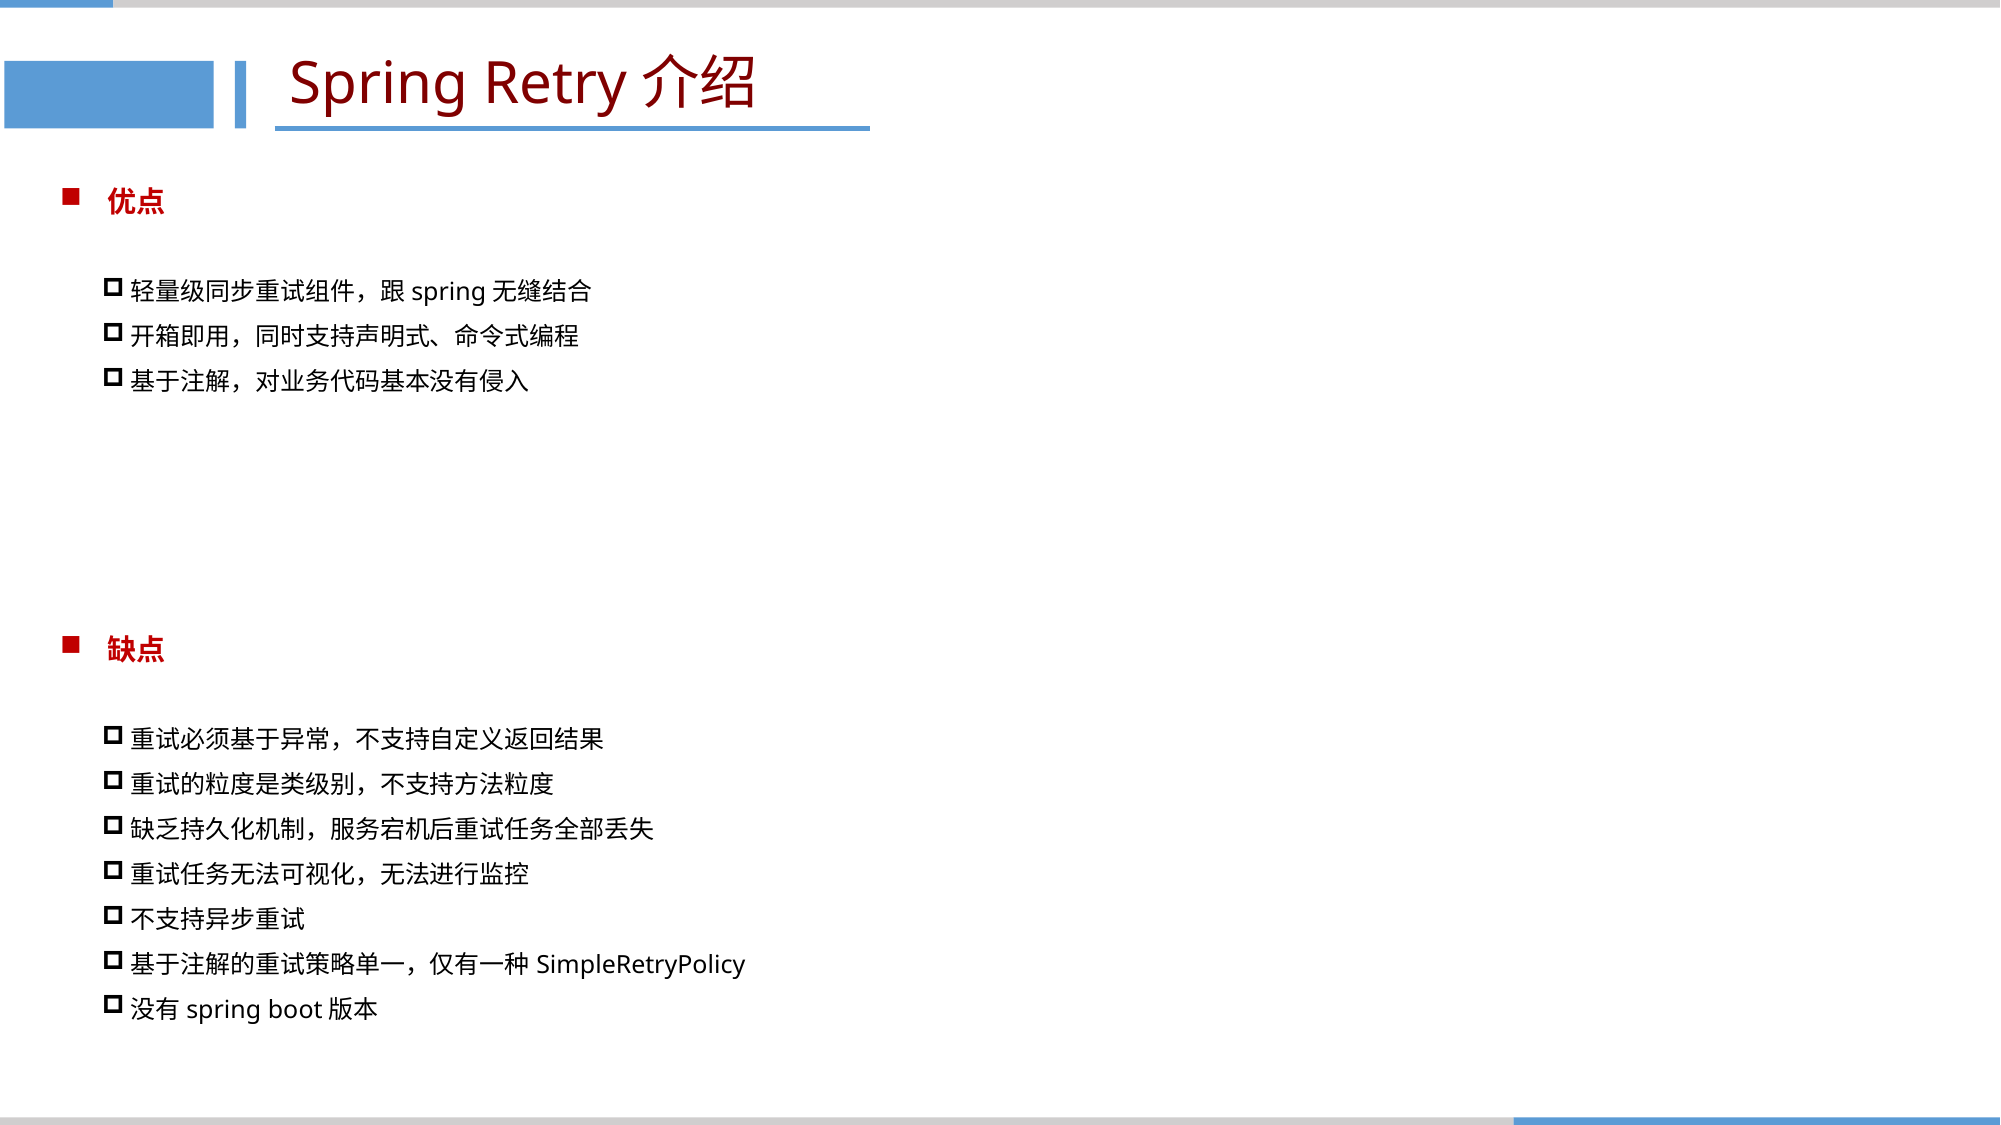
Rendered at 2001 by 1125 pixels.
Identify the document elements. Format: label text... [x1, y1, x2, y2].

text_box 轻量级同步重试组件，跟spring无缝结合 开箱即用，同时支持声明式、命令式编程 基于注解，对业务代码基本没有侵入 [87, 253, 1035, 403]
text_box 重试必须基于异常，不支持自定义返回结果 重试的粒度是类级别，不支持方法粒度 缺乏持久化机制，服务宕机后重试任务全部丢失 重试任务无法可视化，无法进行监控 不支持异步重试 基于注解的重试策略单一，仅有一种SimpleRetryPolicy 没有spring boot版本 [87, 701, 1035, 1031]
text_box [3, 60, 215, 129]
text_box 优点 [45, 158, 403, 226]
text_box 缺点 [45, 606, 403, 674]
title Spring Retry介绍 [274, 41, 886, 129]
text_box [234, 60, 247, 129]
